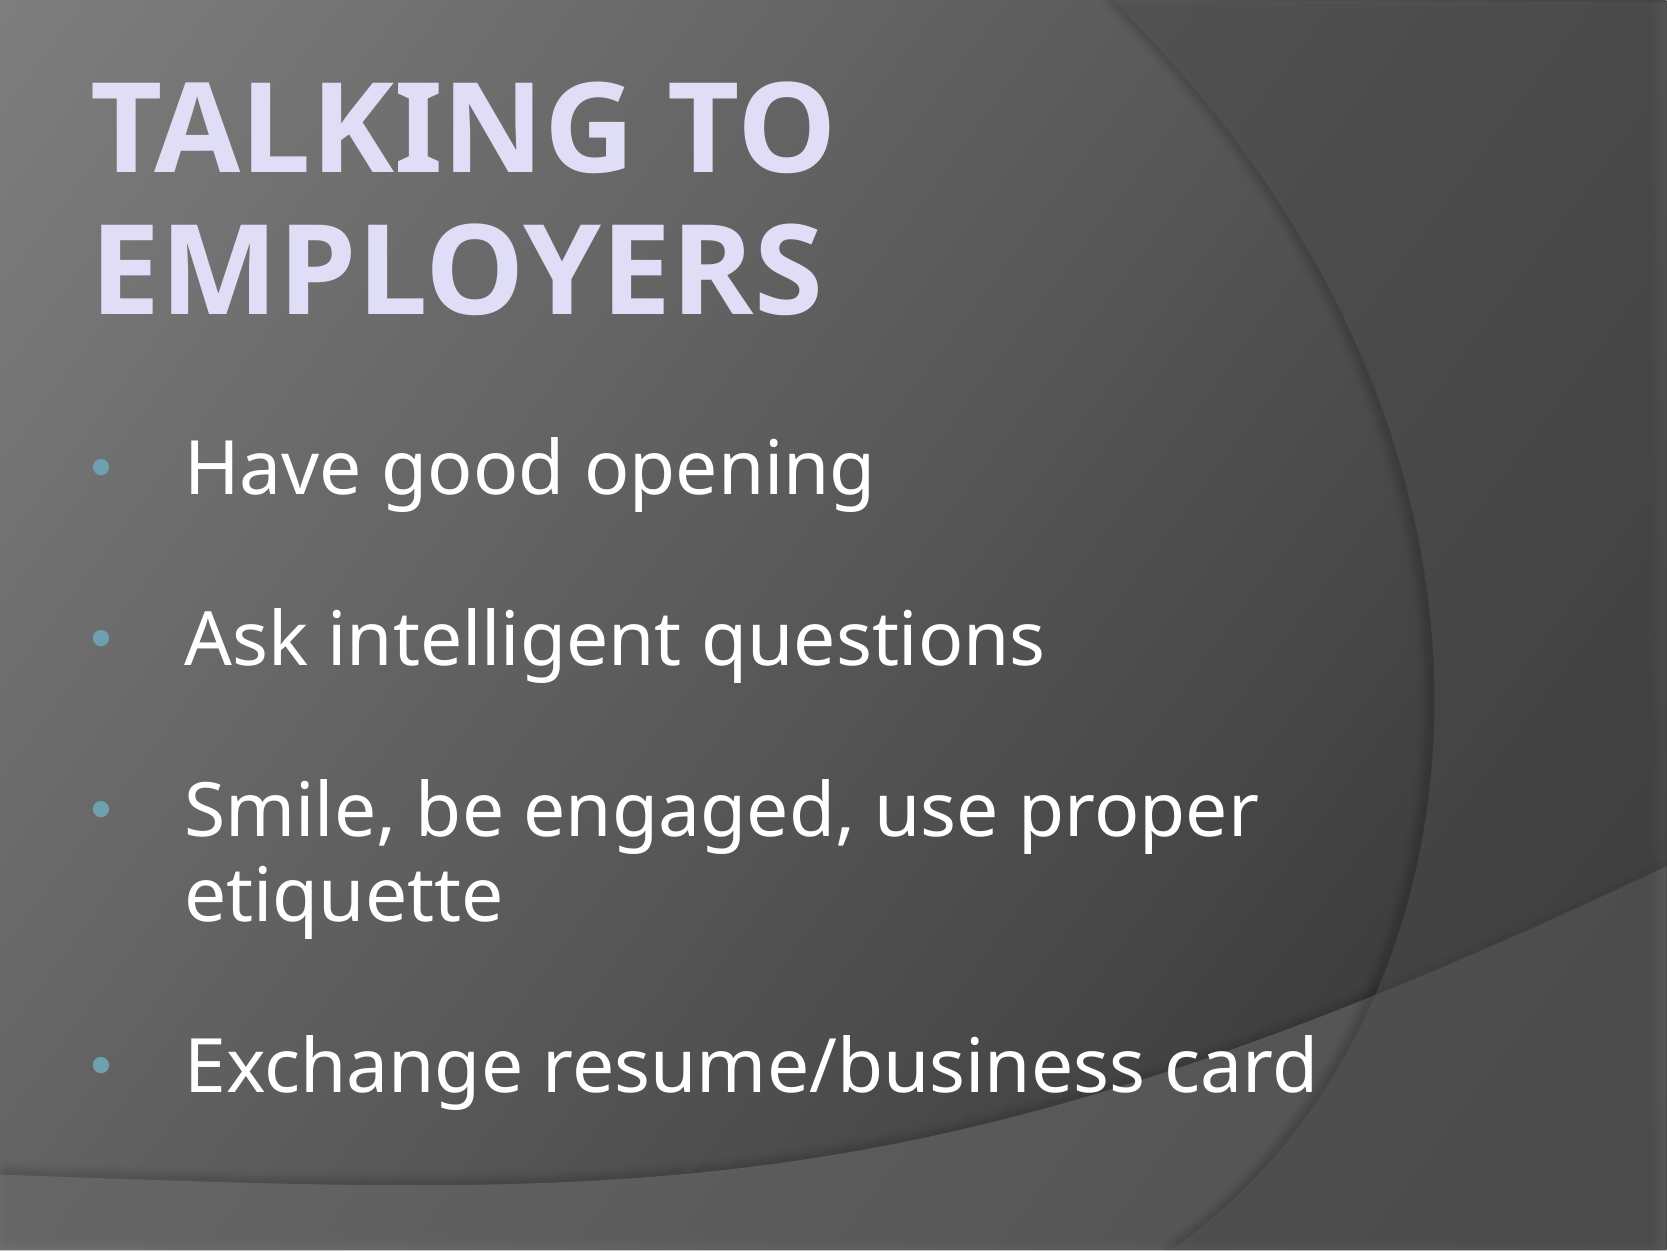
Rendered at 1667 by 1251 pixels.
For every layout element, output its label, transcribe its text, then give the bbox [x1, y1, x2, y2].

subtitle Have good opening Ask intelligent questions Smile, be engaged, use proper etiquette Exchange resume/business card [90, 387, 1577, 1110]
title Talking to employers [90, 58, 1577, 250]
